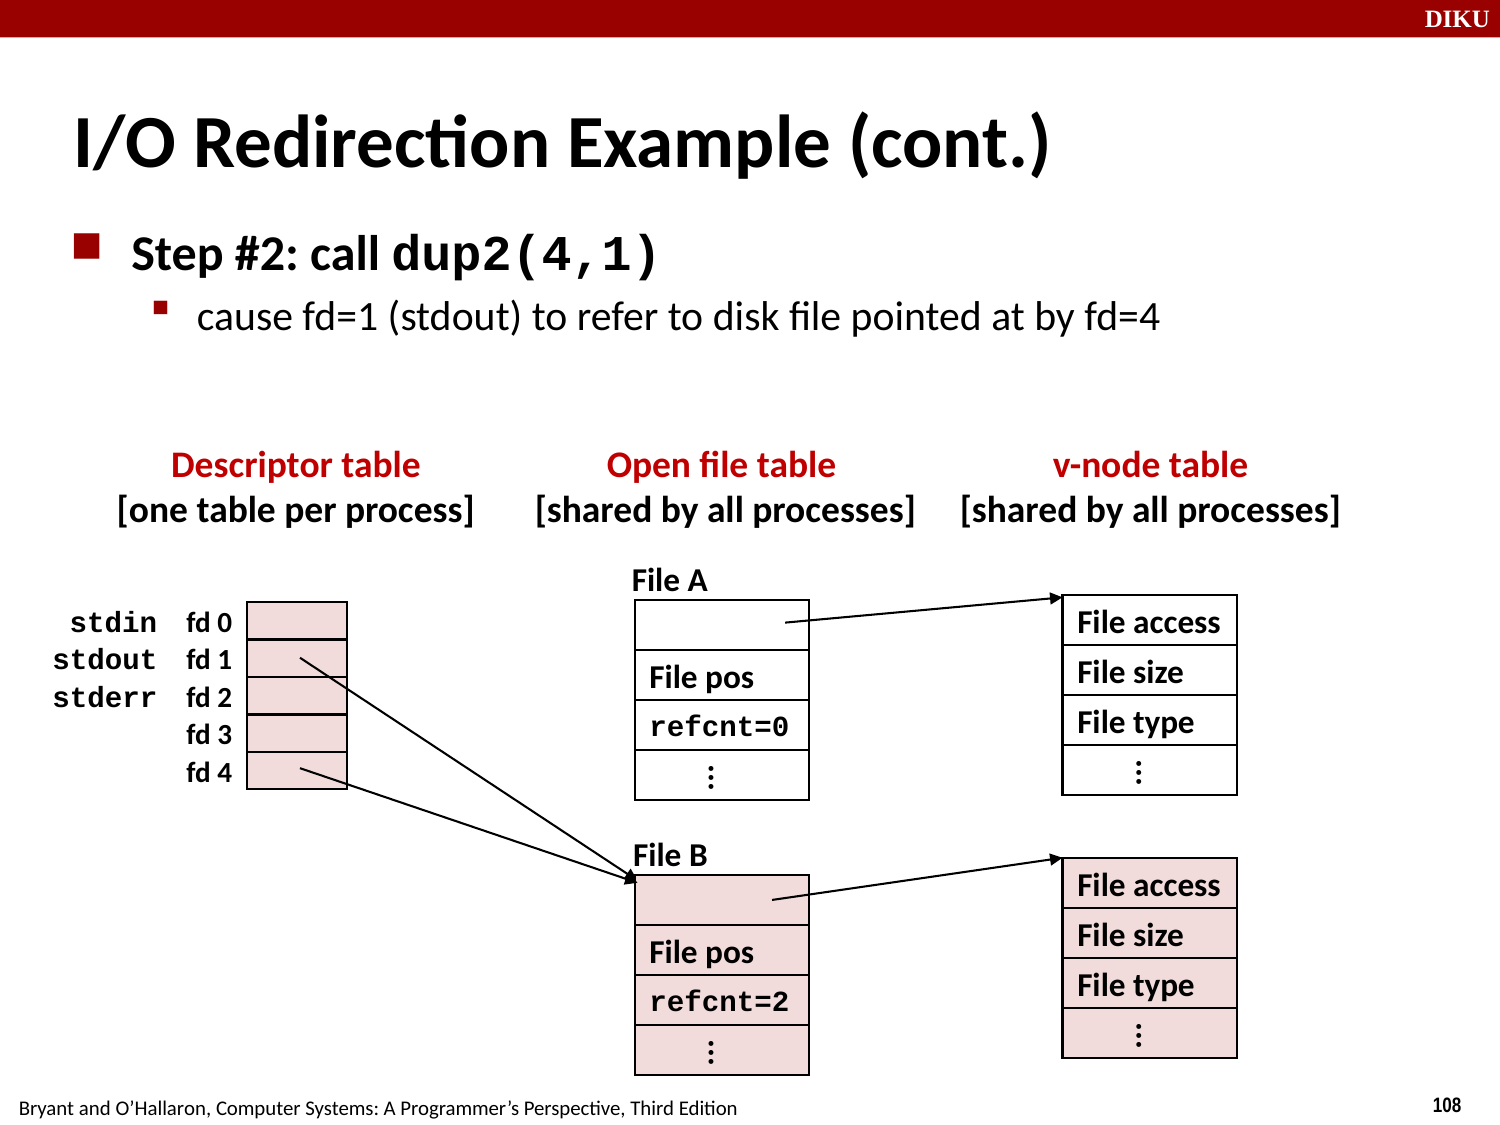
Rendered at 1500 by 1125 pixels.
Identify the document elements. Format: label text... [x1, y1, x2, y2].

text_box fd 2 [173, 677, 247, 714]
text_box Step #2: call dup2(4,1) cause fd=1 (stdout) to refer to disk file pointed at by fd=4 [60, 212, 1475, 375]
text_box [247, 714, 347, 752]
text_box I/O Redirection Example (cont.) [58, 75, 1304, 200]
text_box Open file table [shared by all processes] [520, 432, 932, 538]
text_box File size [1062, 907, 1238, 957]
text_box fd 3 [147, 714, 247, 752]
text_box [247, 752, 347, 790]
text_box stderr [37, 683, 173, 721]
text_box File B [618, 825, 723, 880]
text_box v-node table [shared by all processes] [945, 432, 1357, 538]
text_box [634, 600, 810, 650]
text_box refcnt=2 [634, 975, 810, 1025]
text_box [772, 853, 1063, 901]
text_box refcnt=0 [634, 699, 810, 750]
text_box [623, 880, 638, 885]
text_box fd 4 [147, 752, 247, 790]
text_box File access [1062, 595, 1238, 645]
text_box stdin [54, 595, 173, 646]
text_box [247, 677, 347, 714]
text_box [634, 875, 810, 925]
text_box File pos [634, 650, 810, 699]
text_box File pos [634, 925, 810, 975]
text_box File type [1062, 695, 1238, 746]
text_box ... [1062, 1008, 1238, 1058]
text_box File size [1062, 645, 1238, 695]
text_box ... [634, 1025, 810, 1075]
text_box File type [1062, 957, 1238, 1008]
text_box [247, 639, 347, 677]
text_box [247, 602, 347, 639]
text_box [785, 592, 1062, 623]
text_box File A [617, 550, 723, 605]
text_box fd 1 [173, 639, 247, 677]
text_box ... [634, 750, 810, 800]
text_box ... [1062, 746, 1238, 796]
text_box fd 0 [173, 602, 247, 639]
text_box Descriptor table [one table per process] [101, 432, 491, 538]
text_box stdout [37, 632, 173, 683]
text_box File access [1062, 857, 1238, 907]
